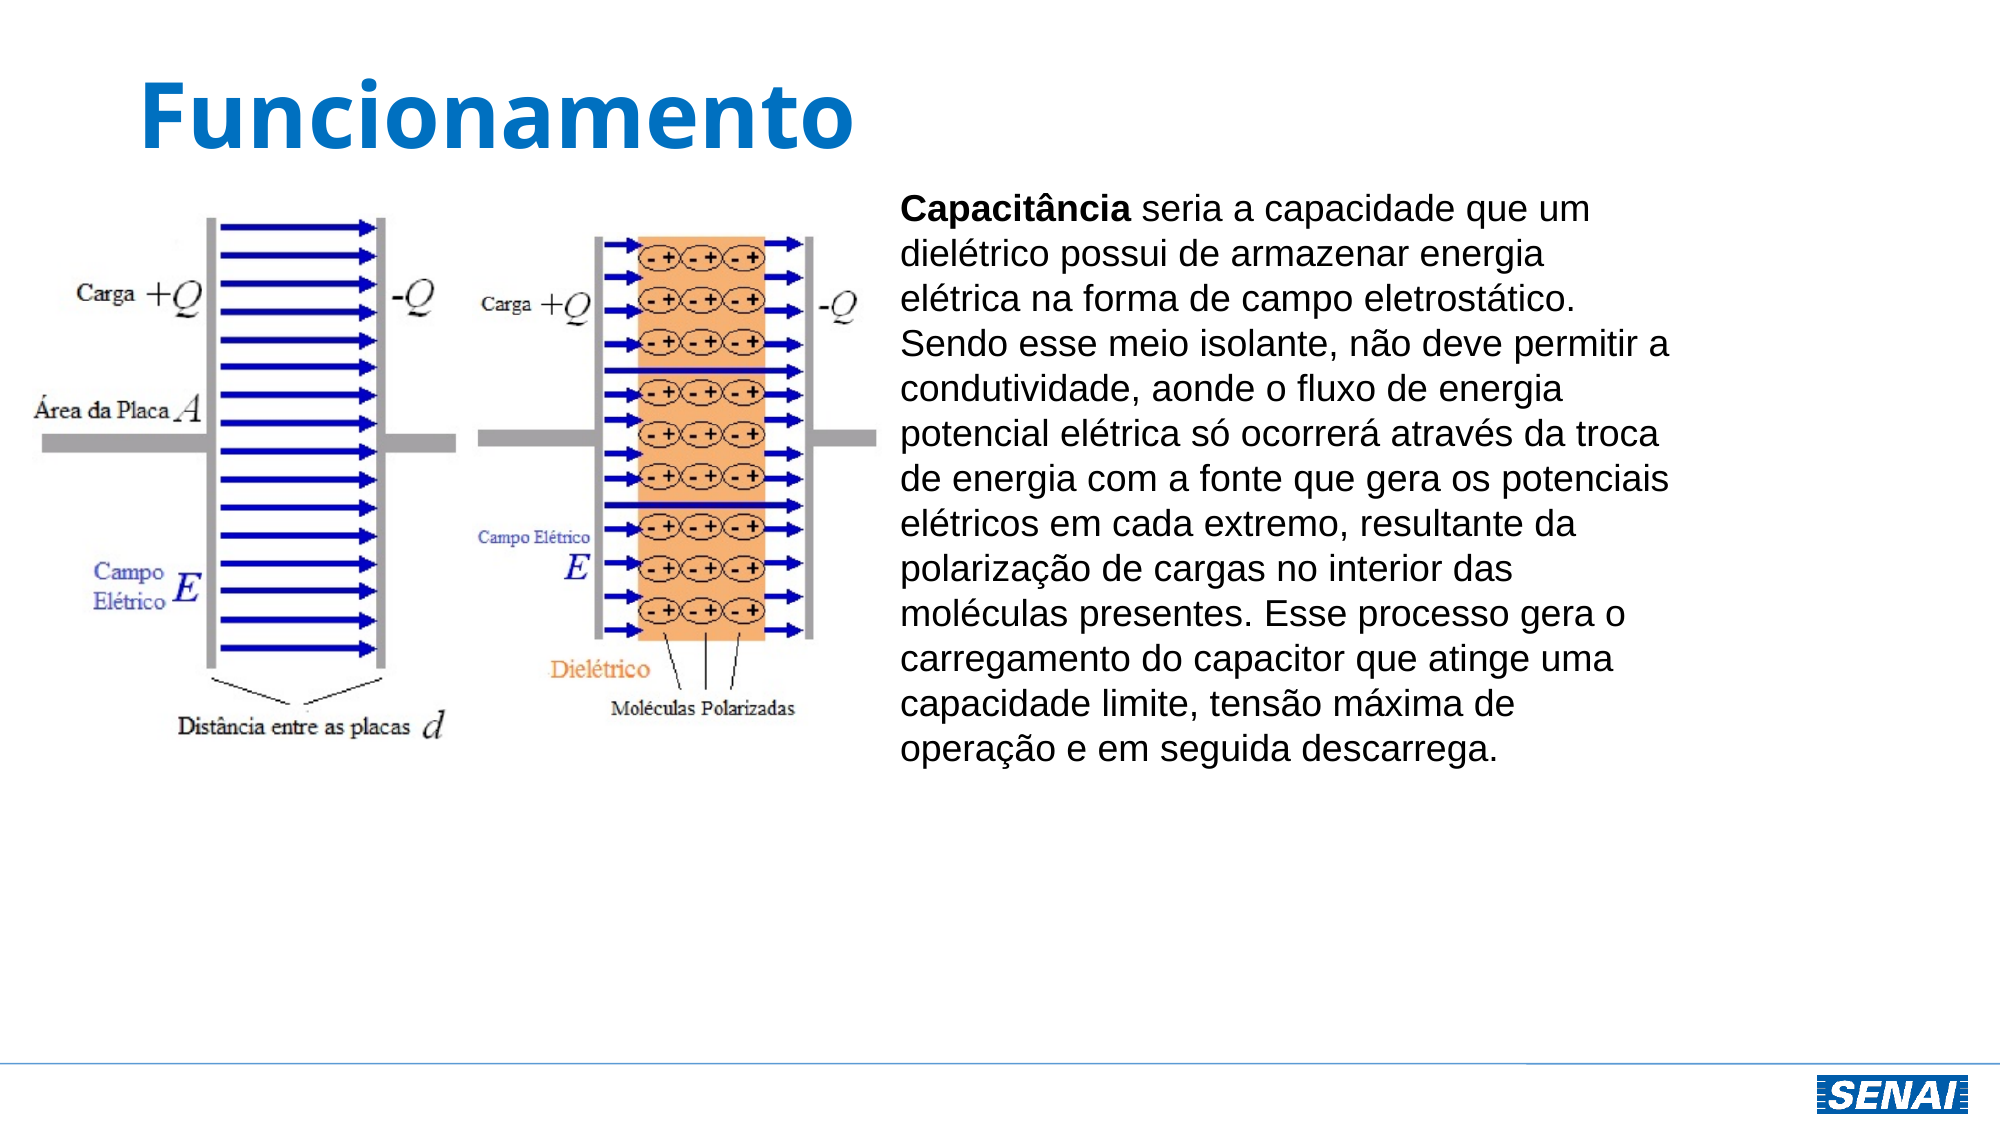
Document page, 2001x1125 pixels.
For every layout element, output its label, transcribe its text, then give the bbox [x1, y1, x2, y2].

picture [1817, 1075, 1968, 1114]
title Funcionamento [137, 59, 1831, 177]
text_box Capacitância seria a capacidade que um dielétrico possui de armazenar energia elétrica na forma de campo eletrostático. Sendo esse meio isolante, não deve permitir a condutividade, aonde o fluxo de energia potencial elétrica só ocorrerá através da troca de energia com a fonte que gera os potenciais elétricos em cada extremo, resultante da polarização de cargas no interior das moléculas presentes. Esse processo gera o carregamento do capacitor que atinge uma capacidade limite, tensão máxima de operação e em seguida descarrega. [885, 176, 1690, 777]
picture [26, 186, 903, 755]
